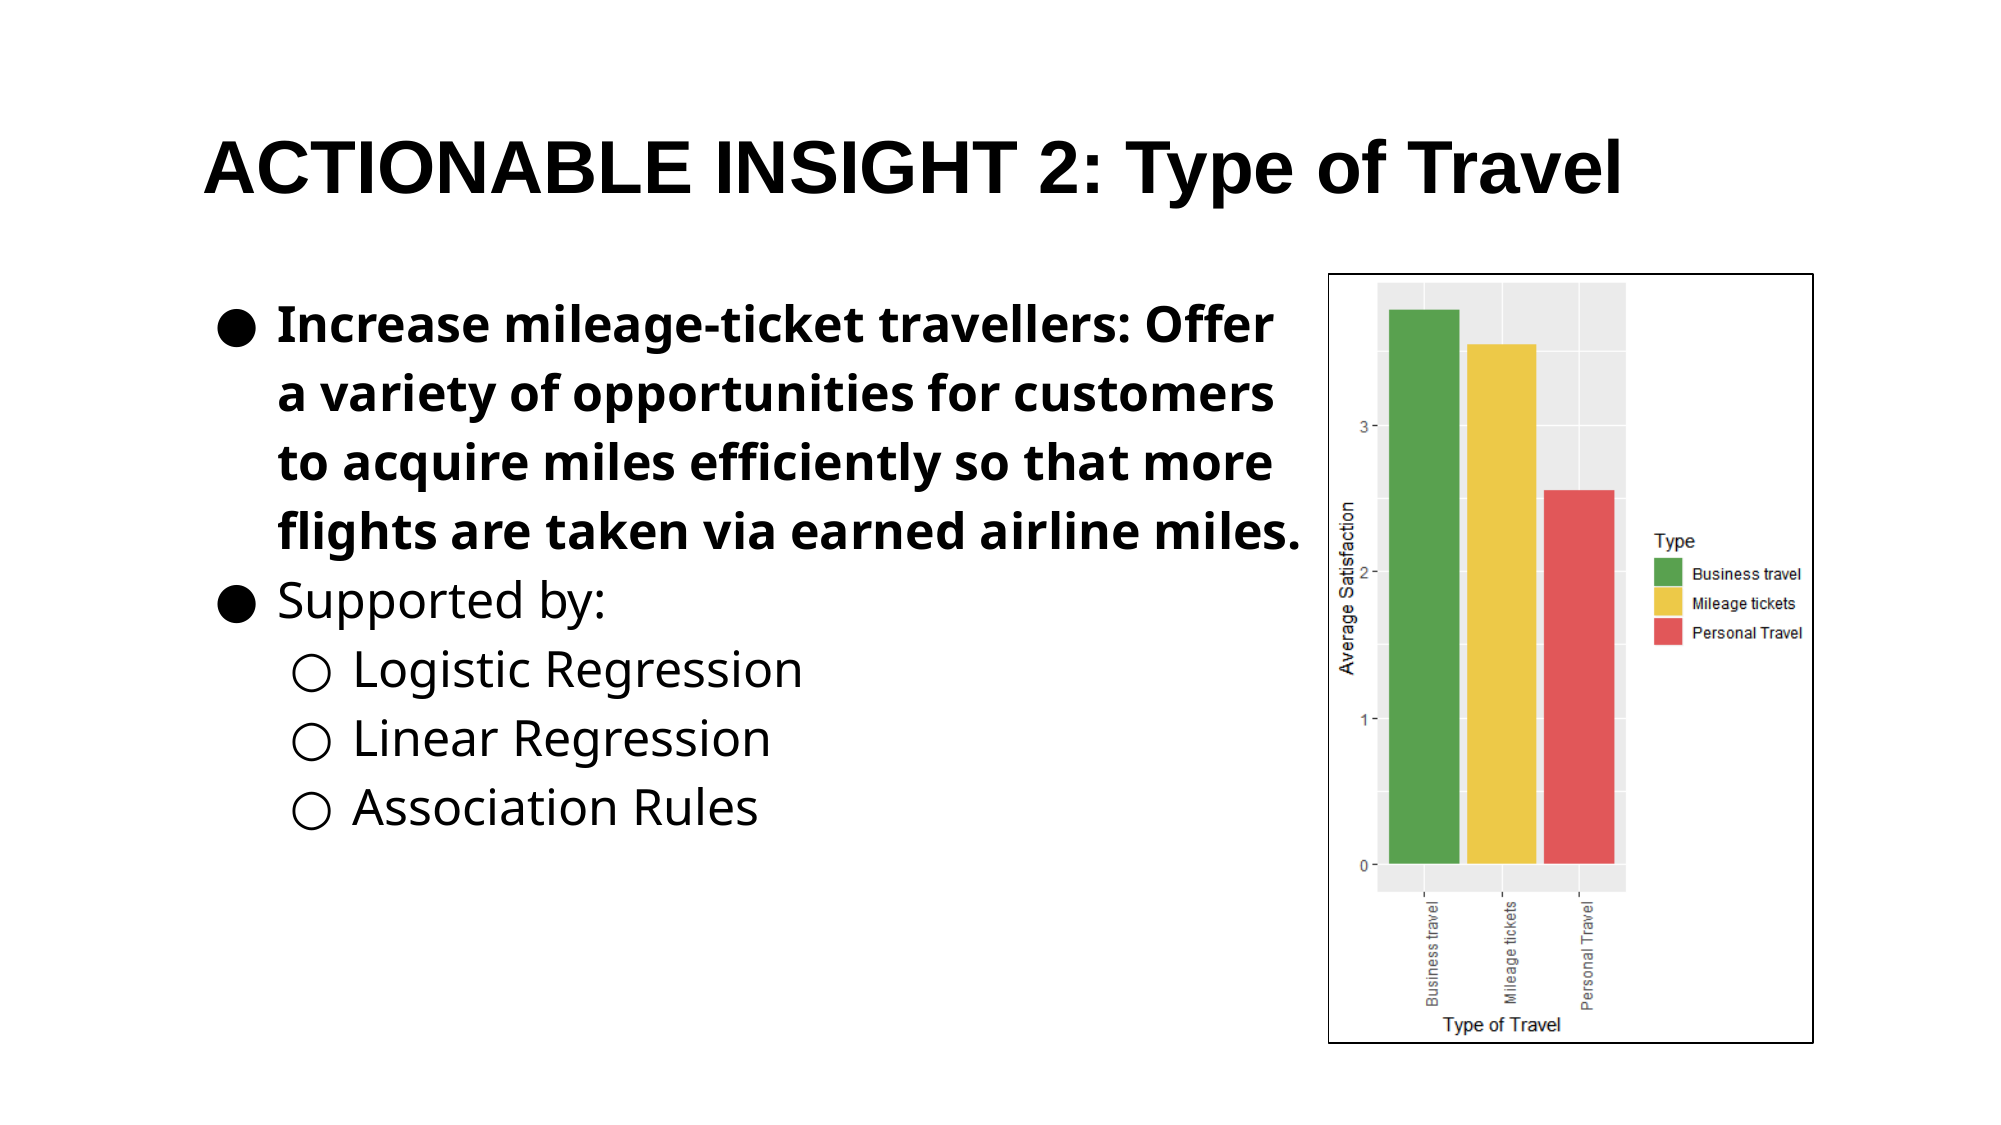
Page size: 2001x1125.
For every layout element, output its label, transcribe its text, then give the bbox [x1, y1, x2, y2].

list Increase mileage-ticket travellers: Offer a variety of opportunities for customers to acquire miles efficiently so that more flights are taken via earned airline miles. Supported by: Logistic Regression Linear Regression Association Rules [187, 274, 1328, 896]
picture [1329, 274, 1813, 1043]
title ACTIONABLE INSIGHT 2: Type of Travel [187, 99, 1813, 274]
